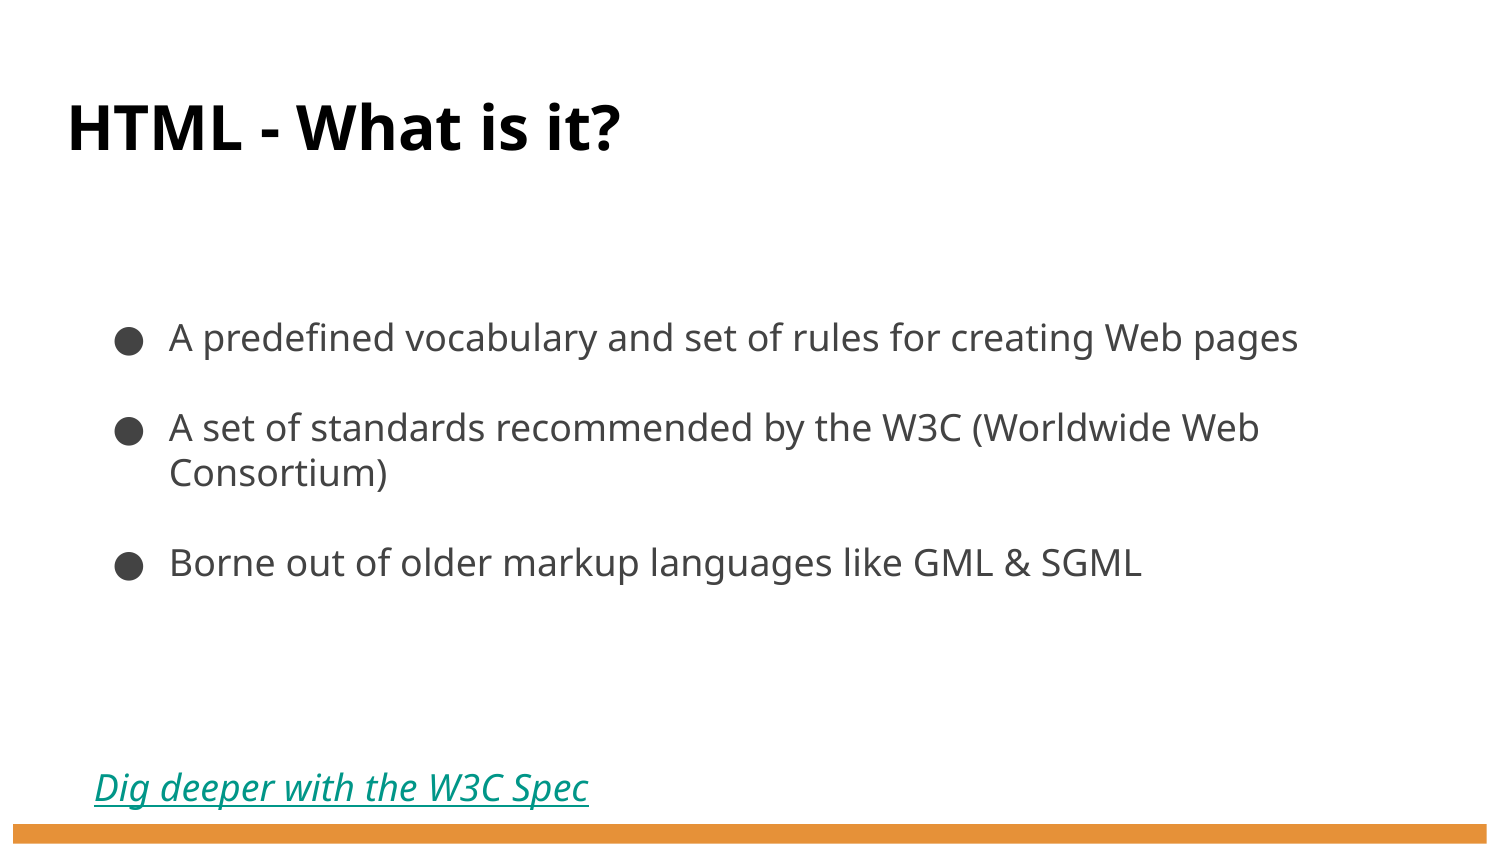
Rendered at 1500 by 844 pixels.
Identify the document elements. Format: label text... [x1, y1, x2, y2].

title HTML - What is it? [51, 72, 1449, 176]
text_box A predefined vocabulary and set of rules for creating Web pages A set of standards recommended by the W3C (Worldwide Web Consortium) Borne out of older markup languages like GML & SGML Dig deeper with the W3C Spec [78, 209, 1432, 803]
